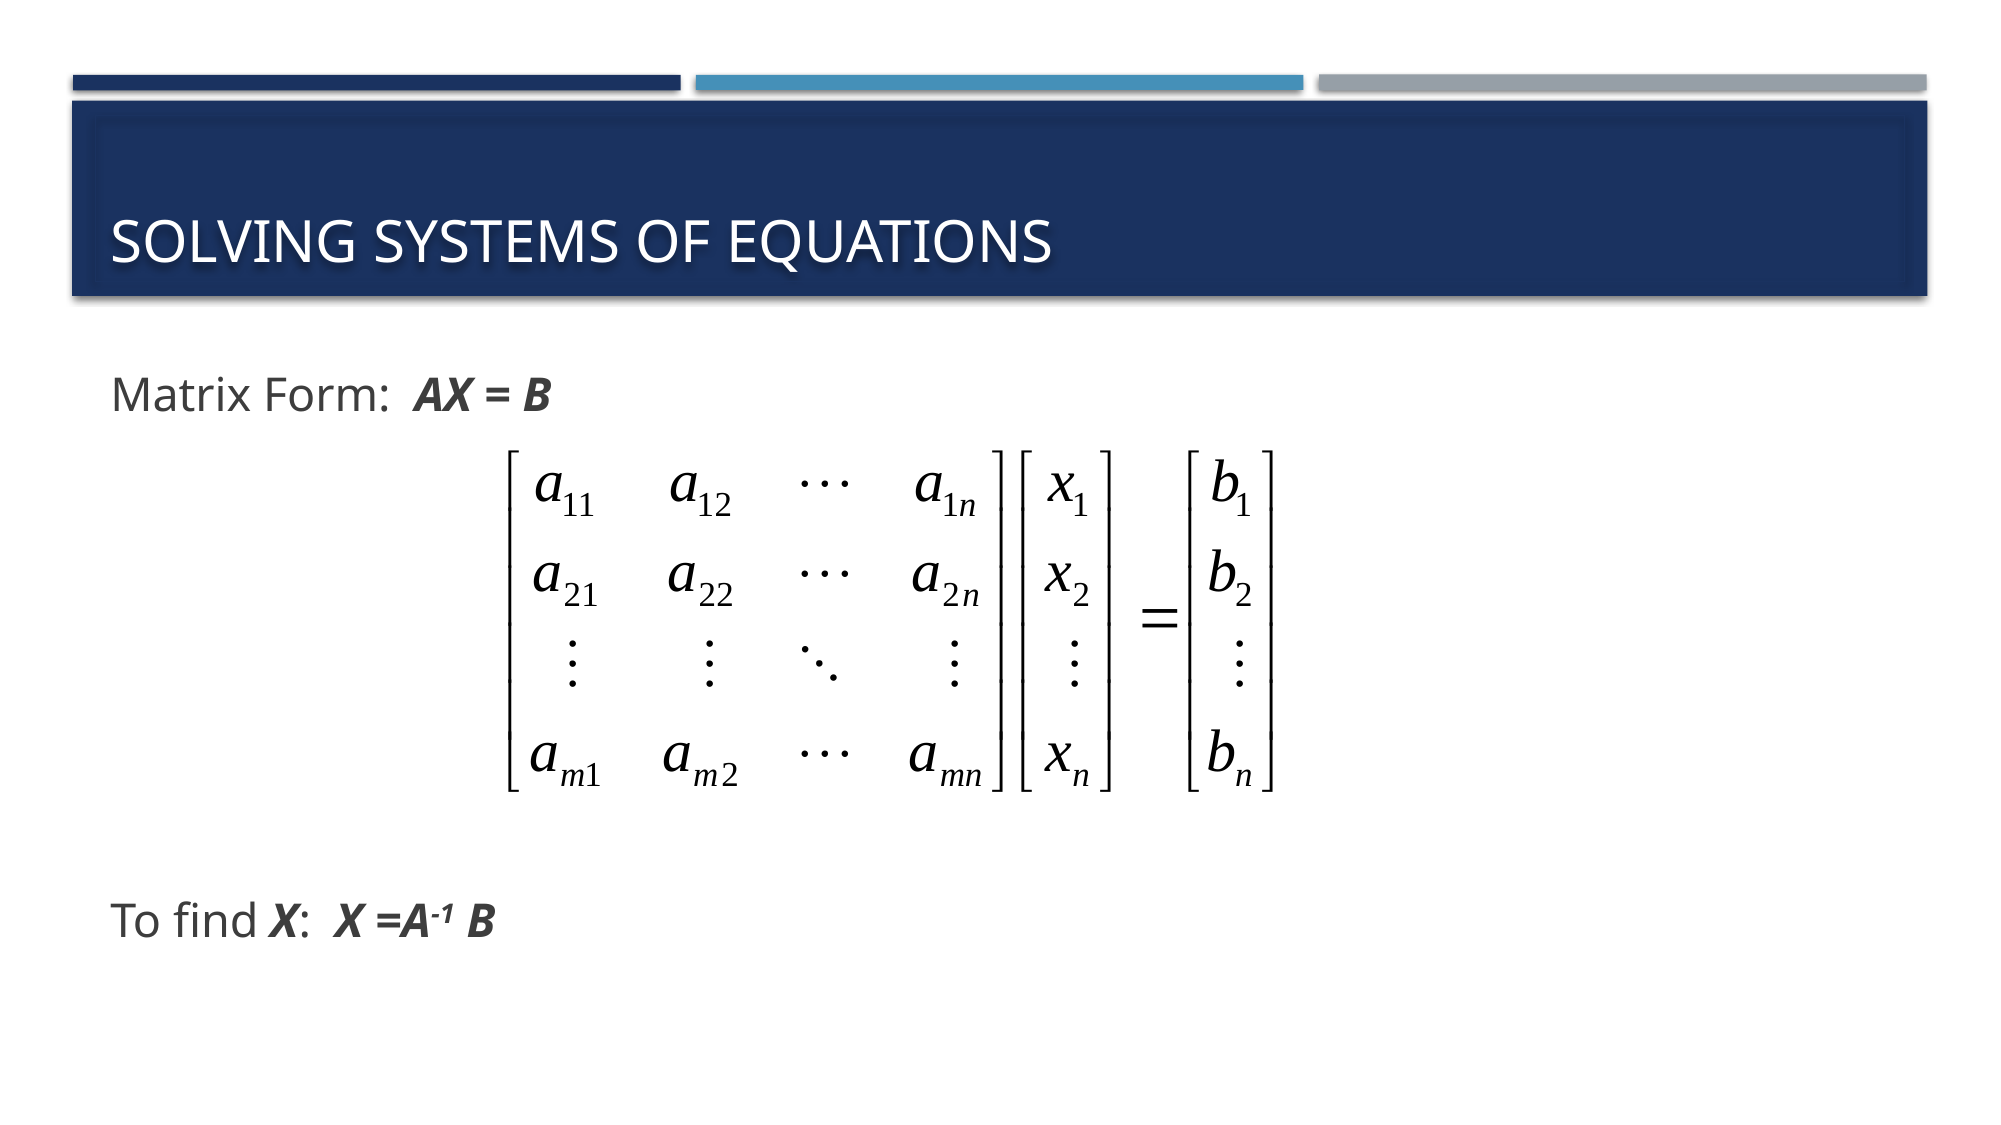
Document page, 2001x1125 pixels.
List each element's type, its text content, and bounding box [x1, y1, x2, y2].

list Matrix Form: AX = B To find X: X =A-1 B [95, 357, 1905, 962]
title SOLVING SYSTEMS OF EQUATIONS [95, 115, 1905, 282]
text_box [494, 435, 1297, 807]
